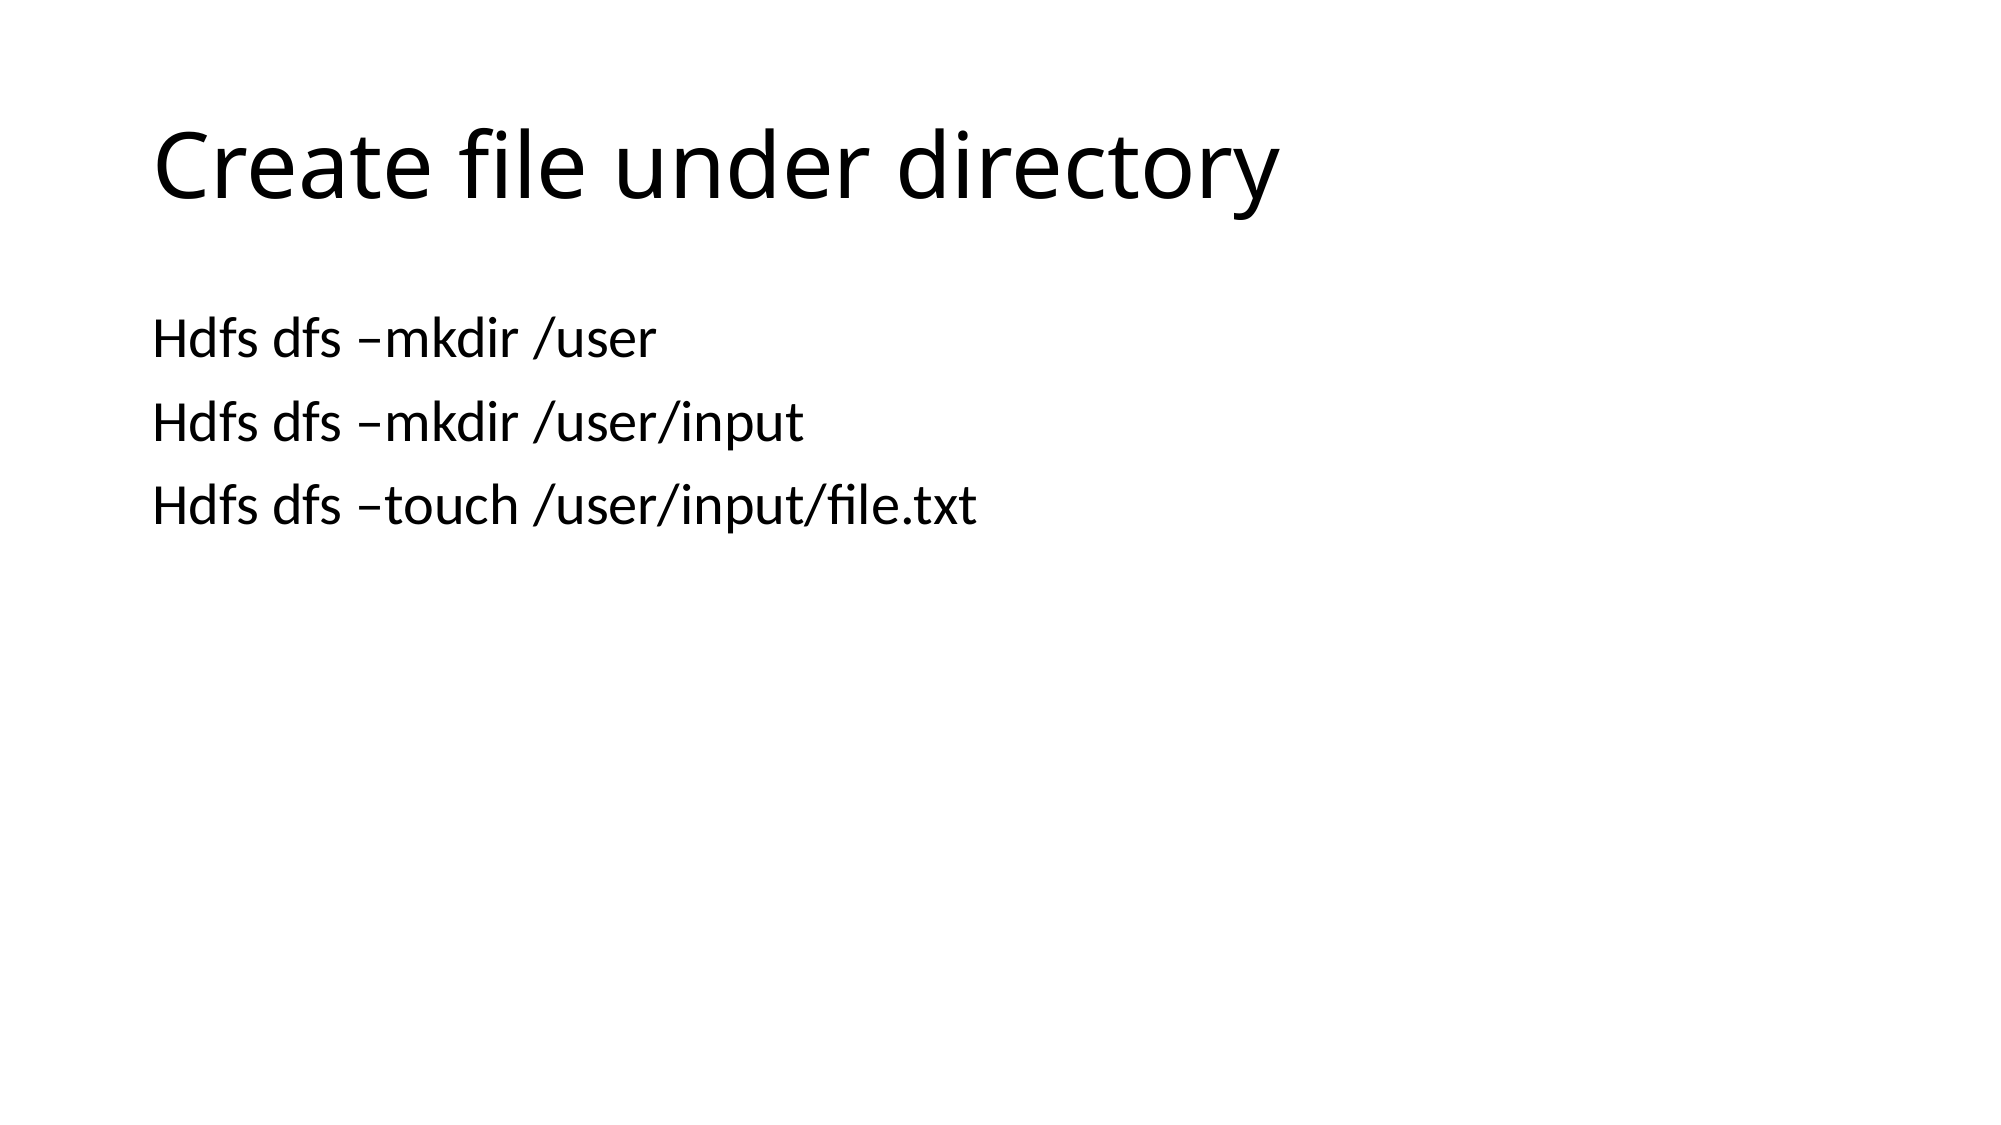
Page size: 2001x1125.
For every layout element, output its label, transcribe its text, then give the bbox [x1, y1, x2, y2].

title Create file under directory [137, 59, 1863, 278]
list Hdfs dfs –mkdir /user Hdfs dfs –mkdir /user/input Hdfs dfs –touch /user/input/file.txt [137, 299, 1863, 563]
